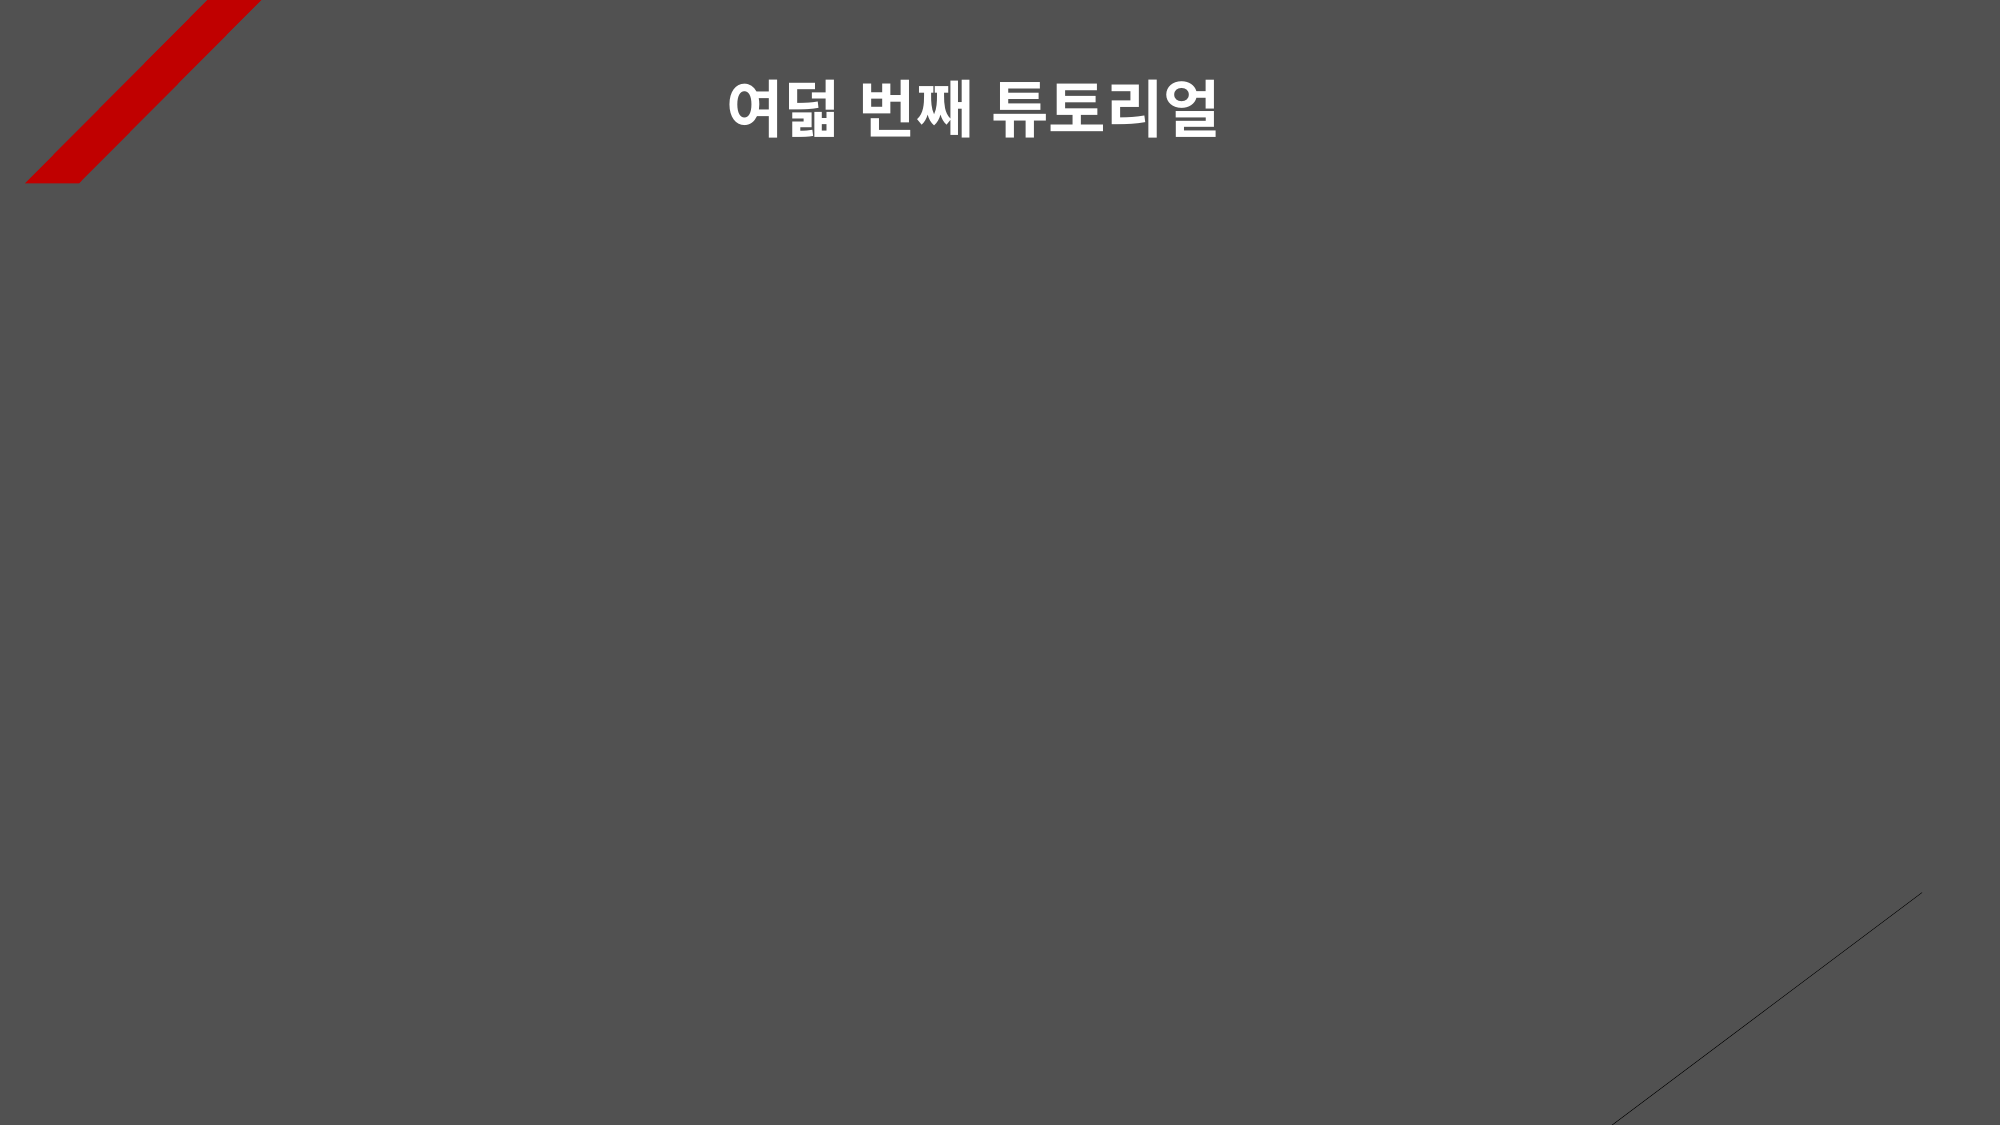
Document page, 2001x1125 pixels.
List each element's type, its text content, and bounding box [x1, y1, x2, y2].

text_box 여덟 번째 튜토리얼 [711, 62, 1289, 154]
